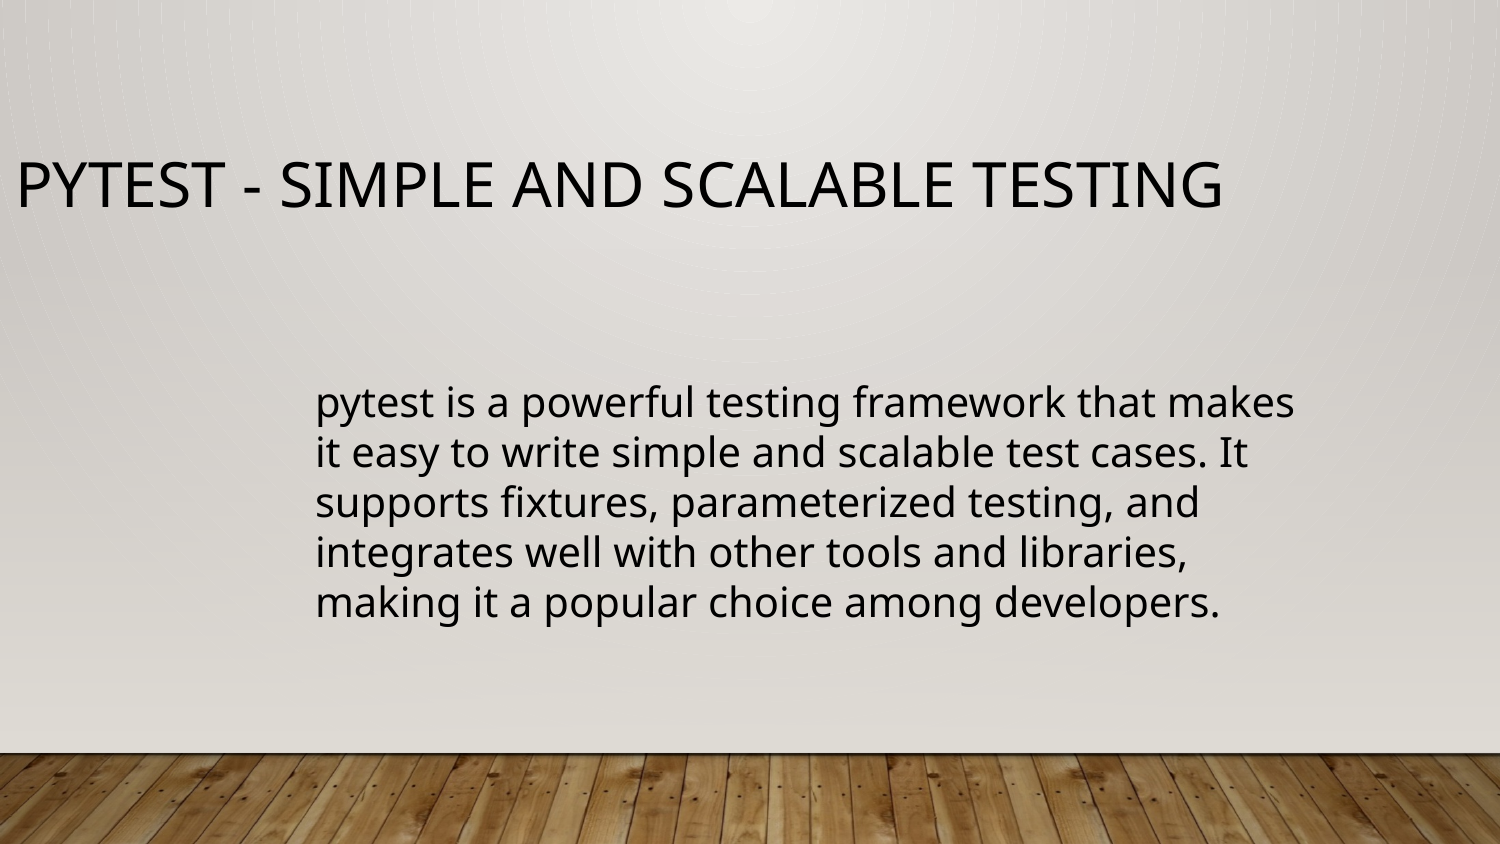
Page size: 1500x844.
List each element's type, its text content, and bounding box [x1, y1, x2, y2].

picture [0, 753, 1500, 844]
title pytest - Simple and Scalable Testing [0, 129, 1250, 244]
list pytest is a powerful testing framework that makes it easy to write simple and scalable test cases. It supports fixtures, parameterized testing, and integrates well with other tools and libraries, making it a popular choice among developers. [271, 360, 1323, 681]
